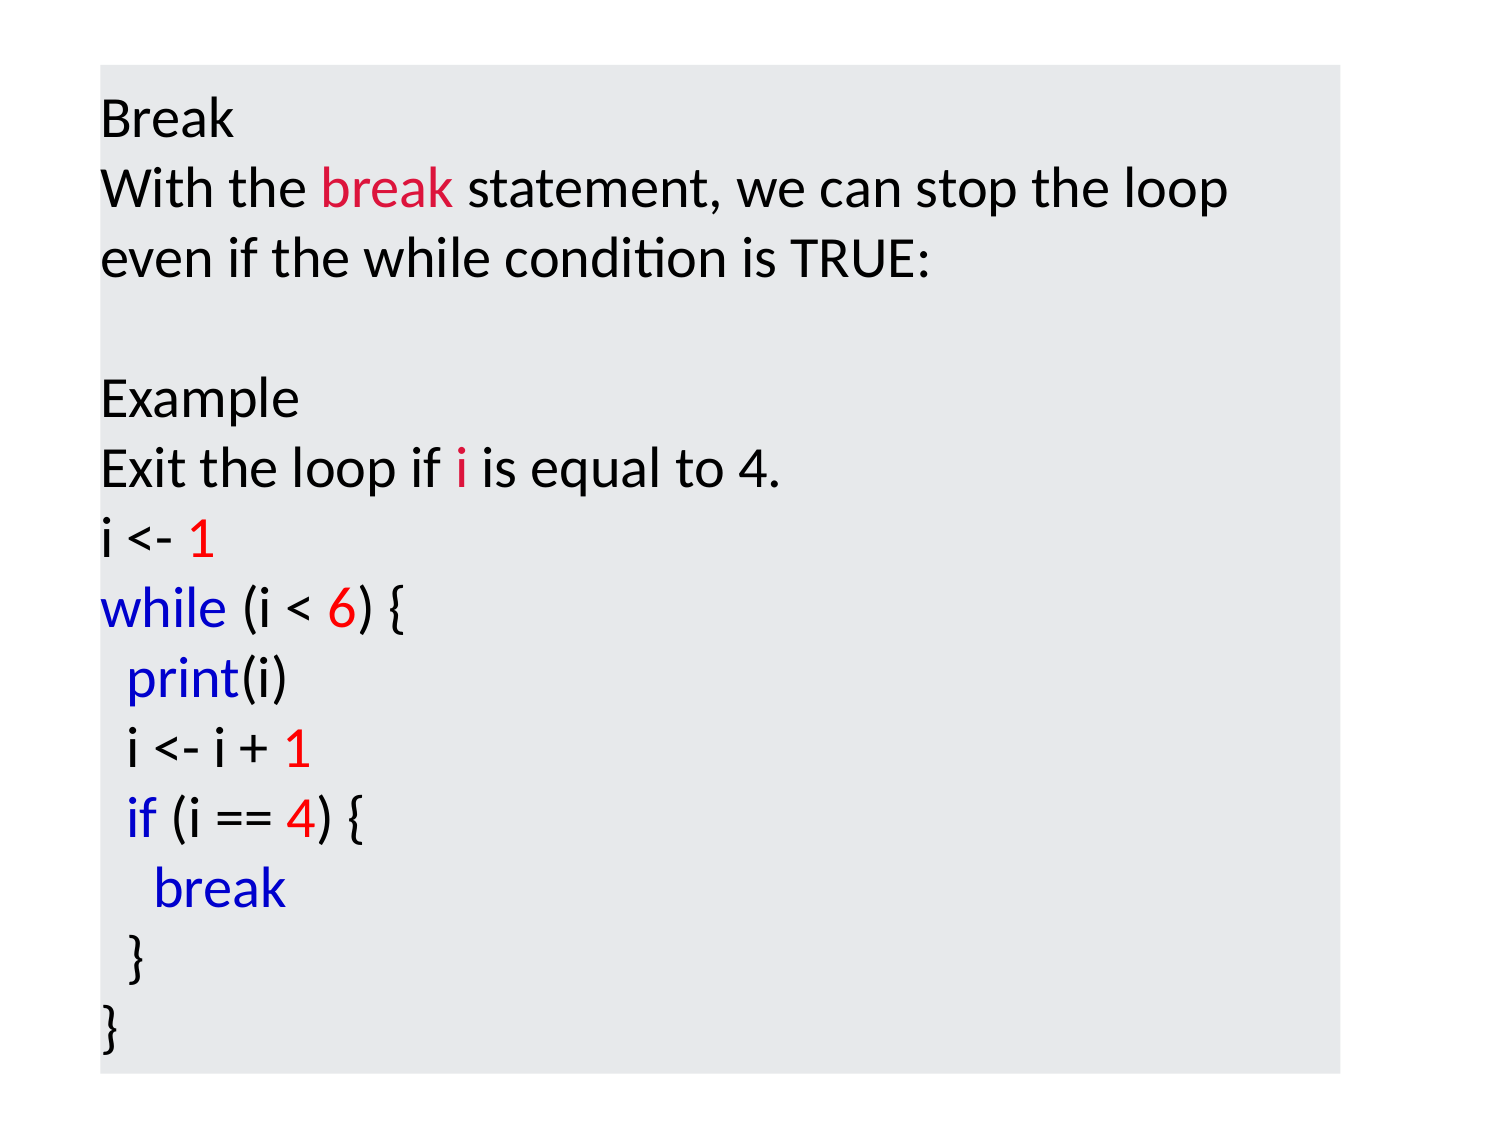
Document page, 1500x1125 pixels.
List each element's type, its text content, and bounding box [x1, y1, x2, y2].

text_box Break With the break statement, we can stop the loop even if the while condition is TRUE: Example Exit the loop if i is equal to 4. i <- 1 while (i < 6) { print(i) i <- i + 1 if (i == 4) { break } } [100, 64, 1341, 1074]
